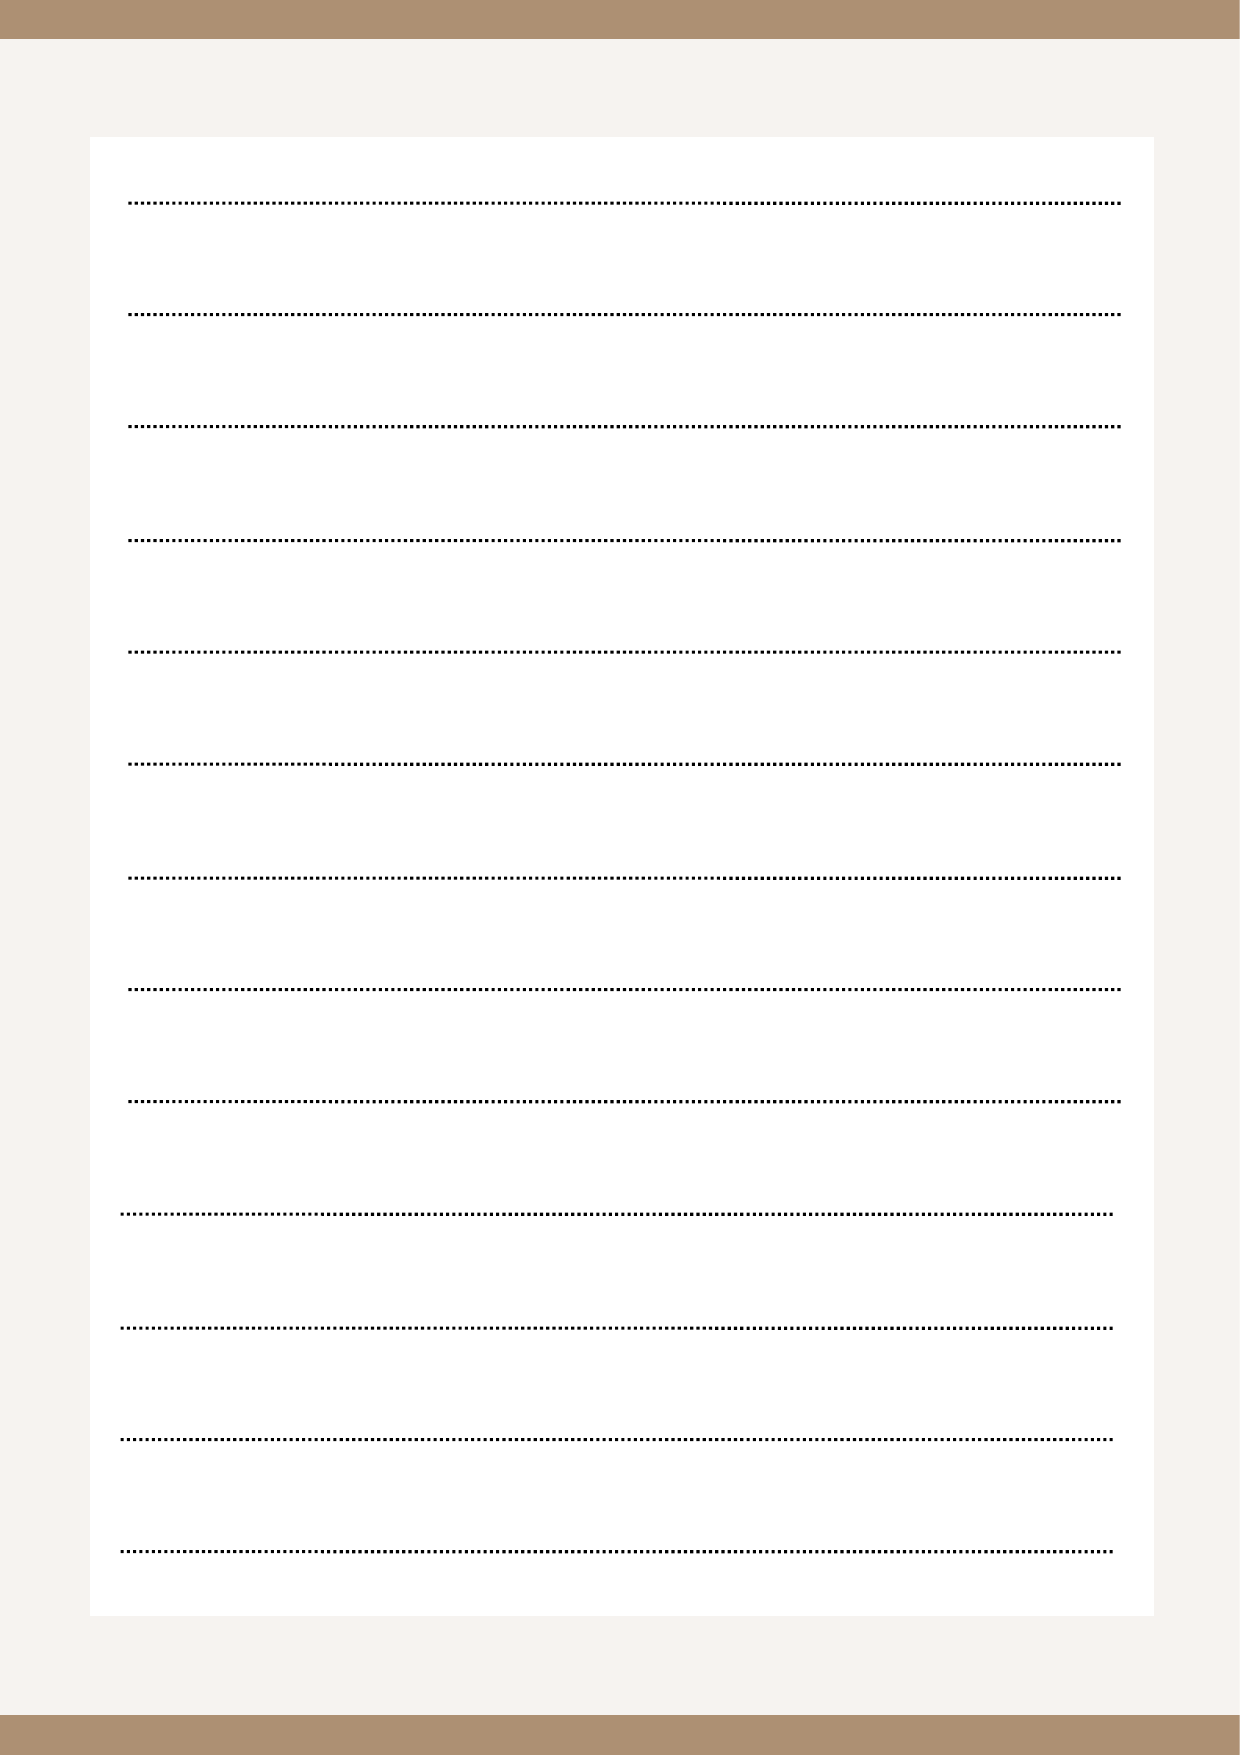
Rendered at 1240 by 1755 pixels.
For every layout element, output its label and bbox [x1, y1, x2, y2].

text_box [89, 136, 1155, 1617]
text_box [0, 1714, 1240, 1755]
text_box [0, 0, 1240, 39]
